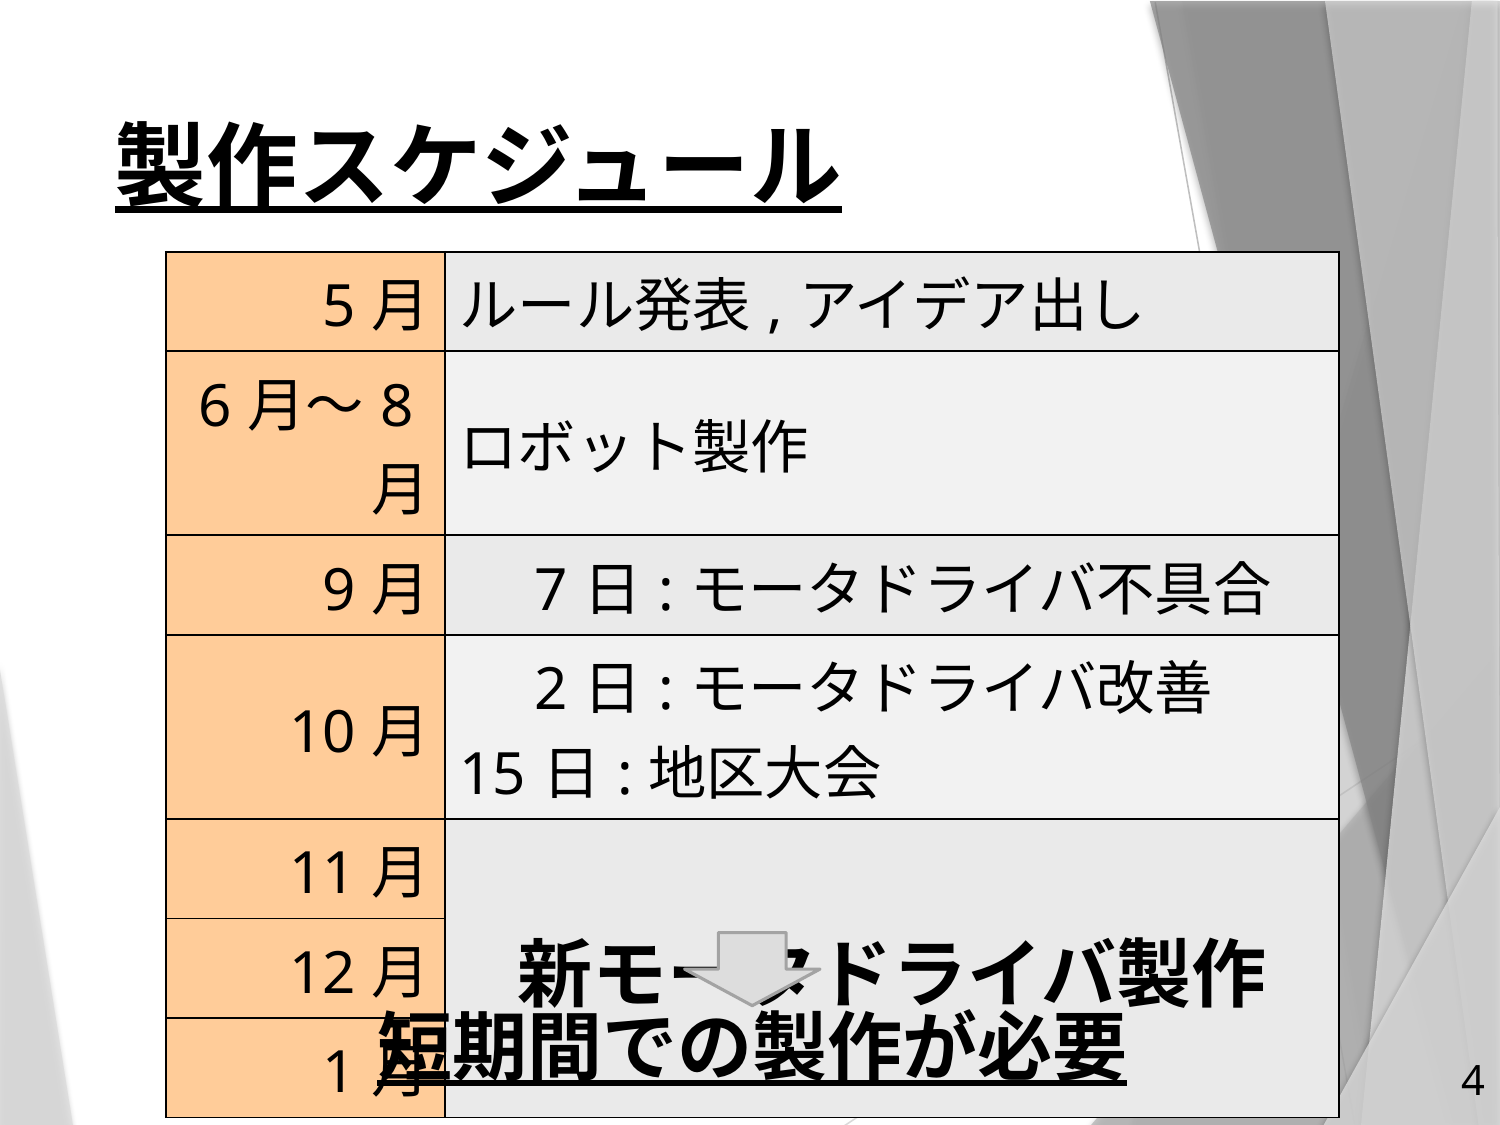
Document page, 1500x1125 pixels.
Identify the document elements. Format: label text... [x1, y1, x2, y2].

table_cell 1月 [167, 1019, 444, 1117]
table_cell 新モータドライバ製作 [446, 820, 1338, 1117]
text_box [683, 931, 822, 992]
table_cell 7日:モータドライバ不具合 [446, 536, 1338, 634]
table_header ルール発表,アイデア出し [446, 253, 1338, 350]
table_header 5月 [167, 253, 444, 350]
text_box 短期間での製作が必要 [362, 992, 1142, 1098]
table_cell 12月 [167, 919, 444, 1017]
table_cell 11月 [167, 820, 444, 918]
title 製作スケジュール [99, 99, 1142, 317]
table_cell 6月～8月 [167, 352, 444, 534]
table_cell 2日:モータドライバ改善 15日:地区大会 [446, 636, 1338, 818]
table_cell 9月 [167, 536, 444, 634]
table_cell 10月 [167, 636, 444, 818]
slide_number 4 [1415, 1051, 1500, 1112]
table_cell ロボット製作 [446, 352, 1338, 534]
